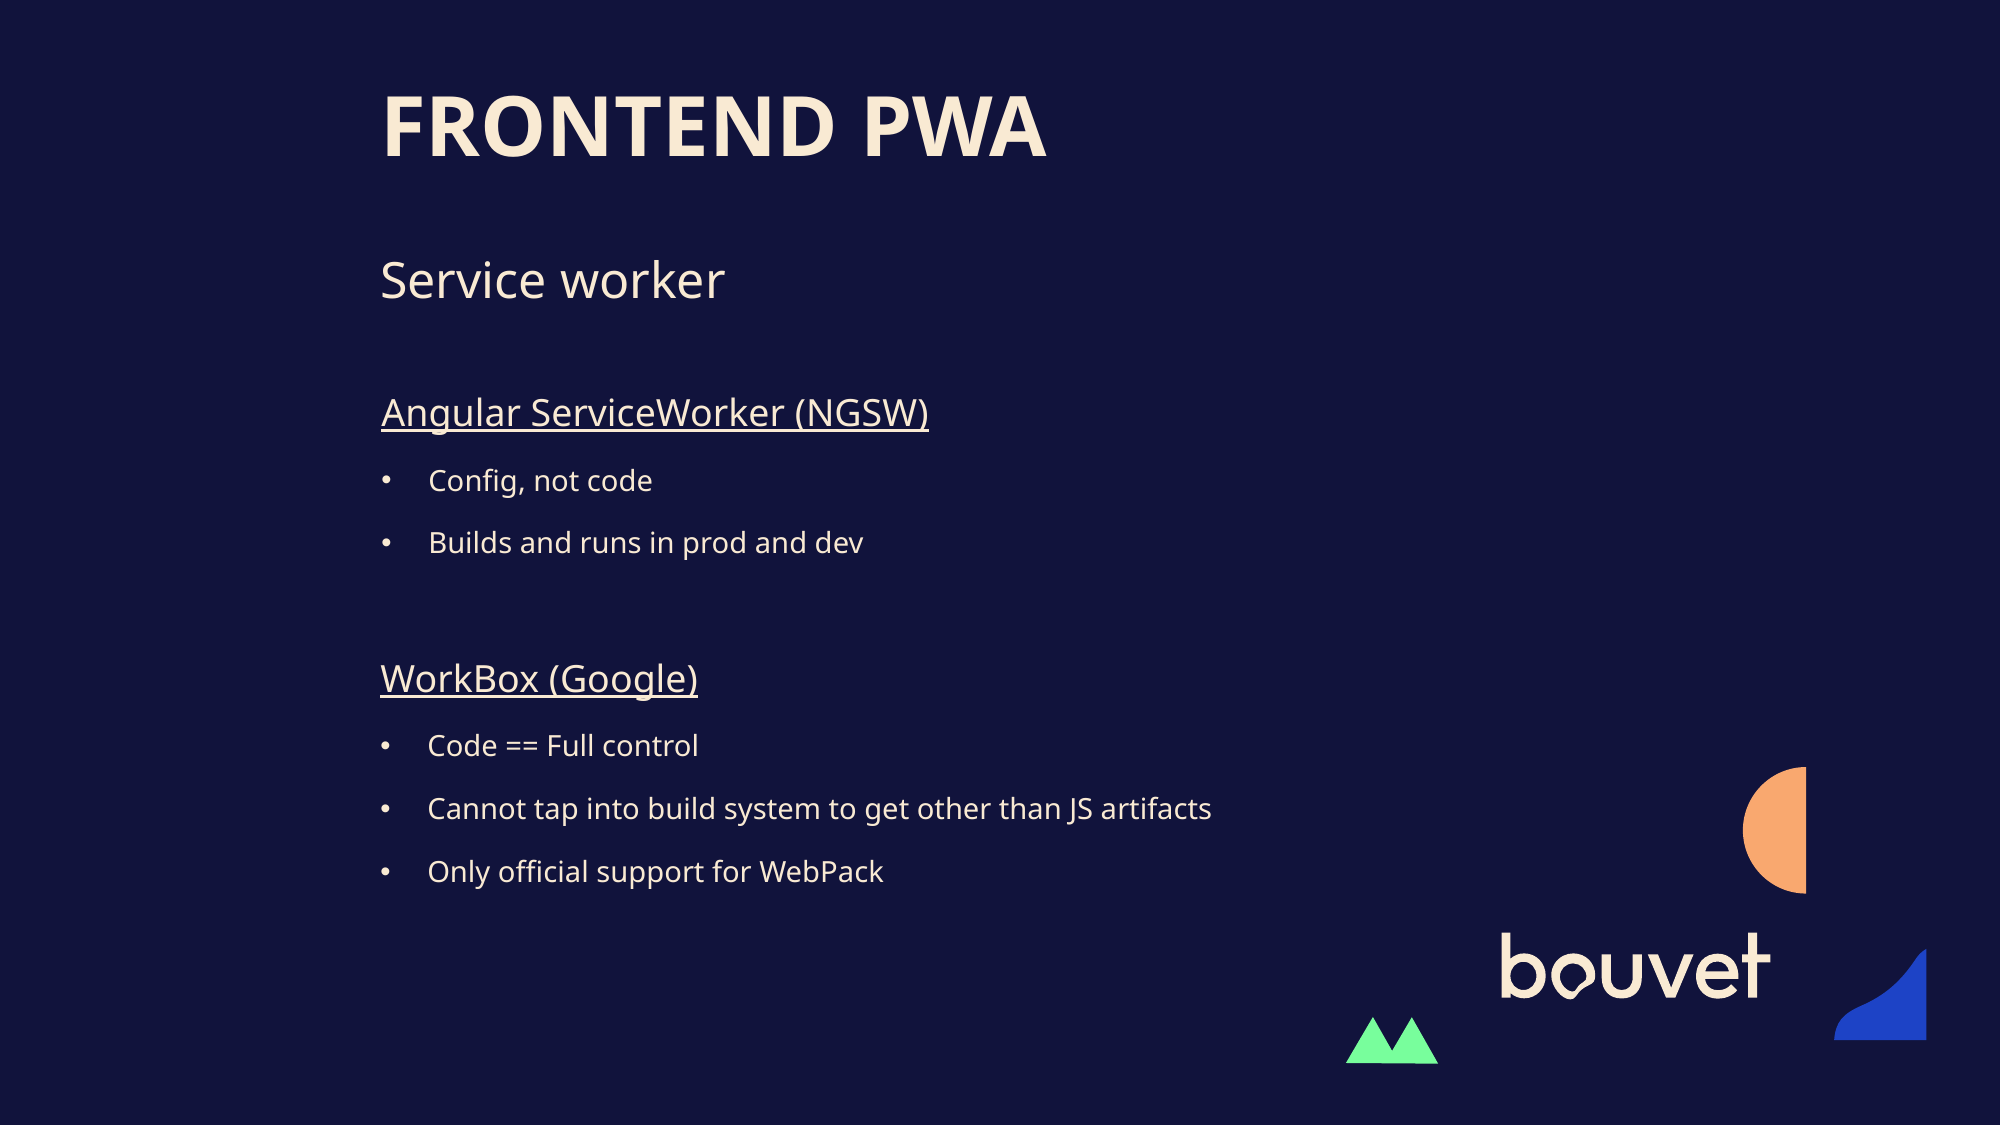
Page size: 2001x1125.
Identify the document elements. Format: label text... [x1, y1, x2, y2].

list Angular ServiceWorker (NGSW) Config, not code Builds and runs in prod and dev [381, 380, 1413, 563]
title Frontend PWA [379, 2, 1444, 175]
list Service worker [379, 236, 1414, 319]
text_box WorkBox (Google) Code == Full control Cannot tap into build system to get other than JS artifacts Only official support for WebPack [380, 645, 1412, 1017]
